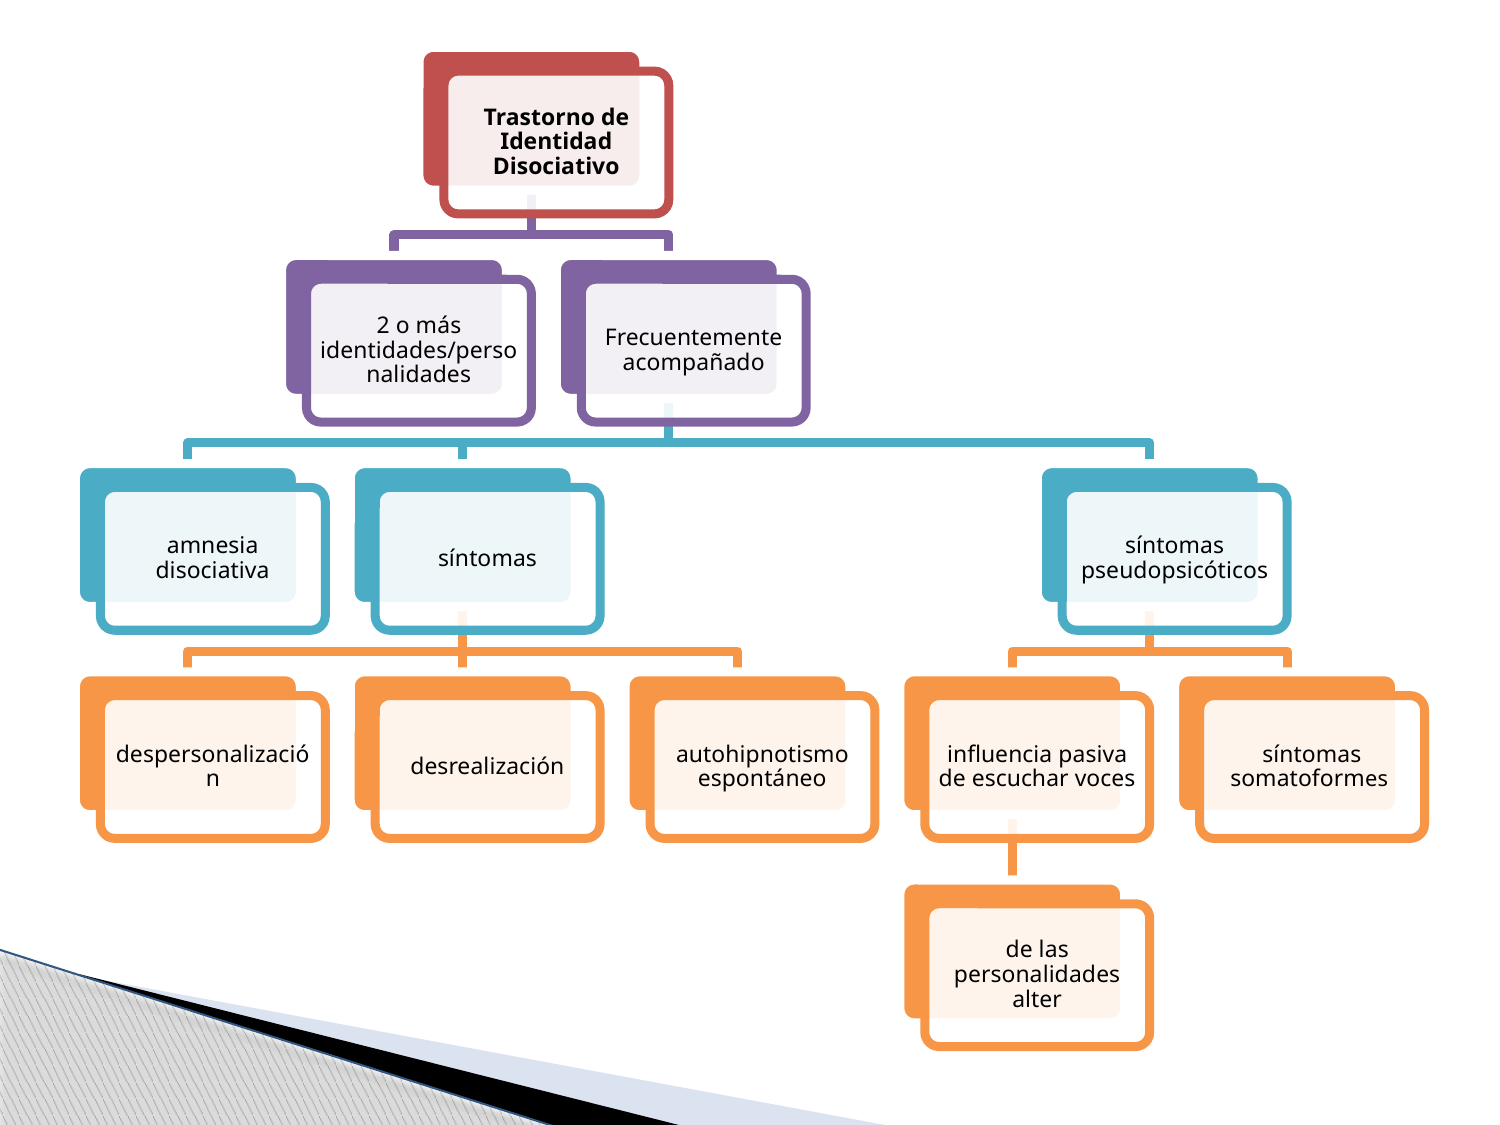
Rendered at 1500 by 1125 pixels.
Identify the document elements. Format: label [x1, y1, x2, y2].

list [74, 0, 1426, 1095]
